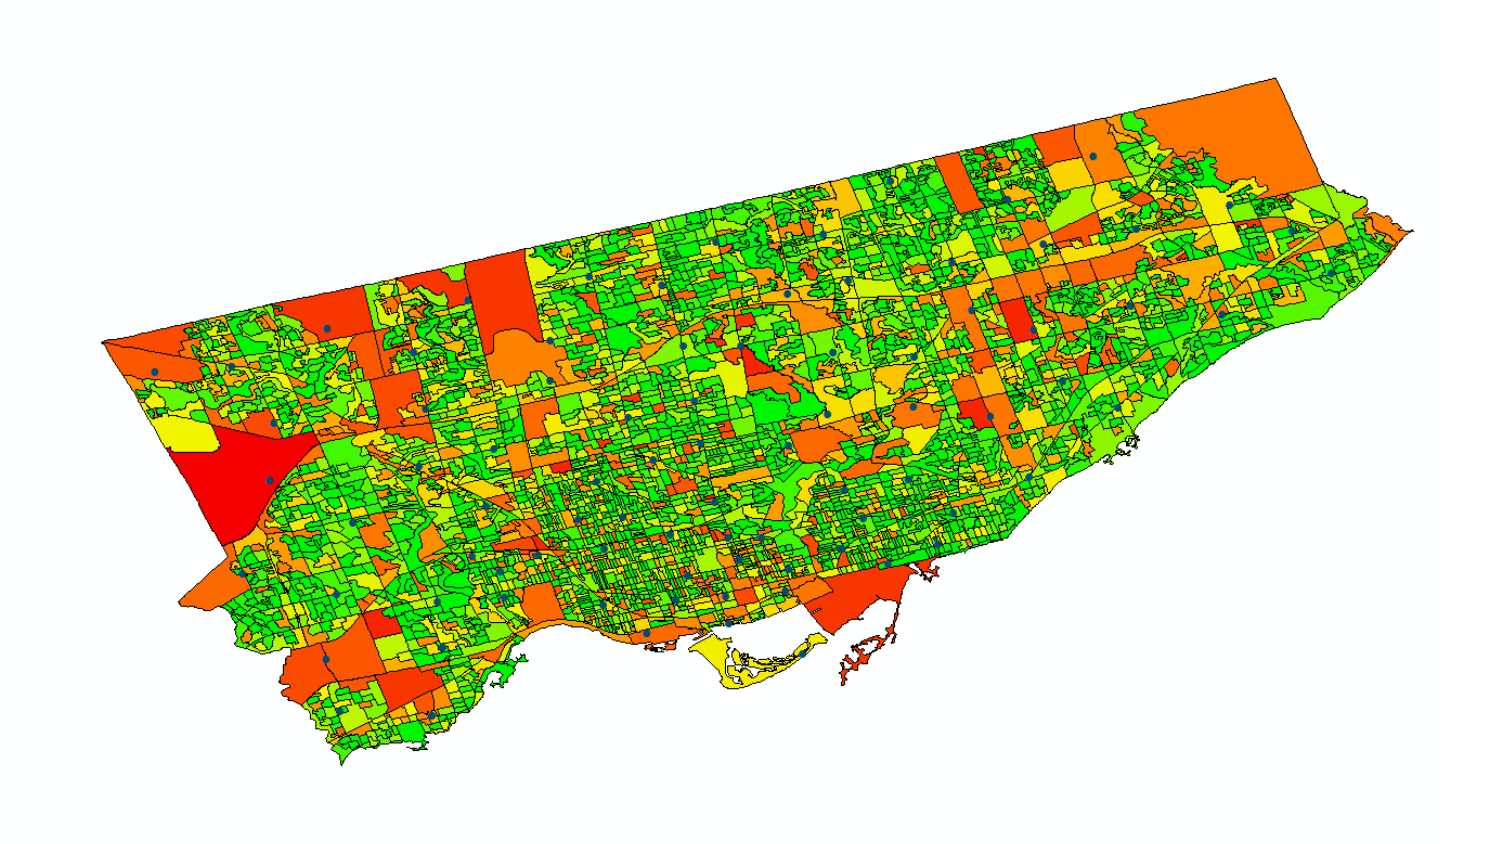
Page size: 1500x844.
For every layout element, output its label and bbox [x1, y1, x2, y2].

list [0, 0, 1450, 844]
